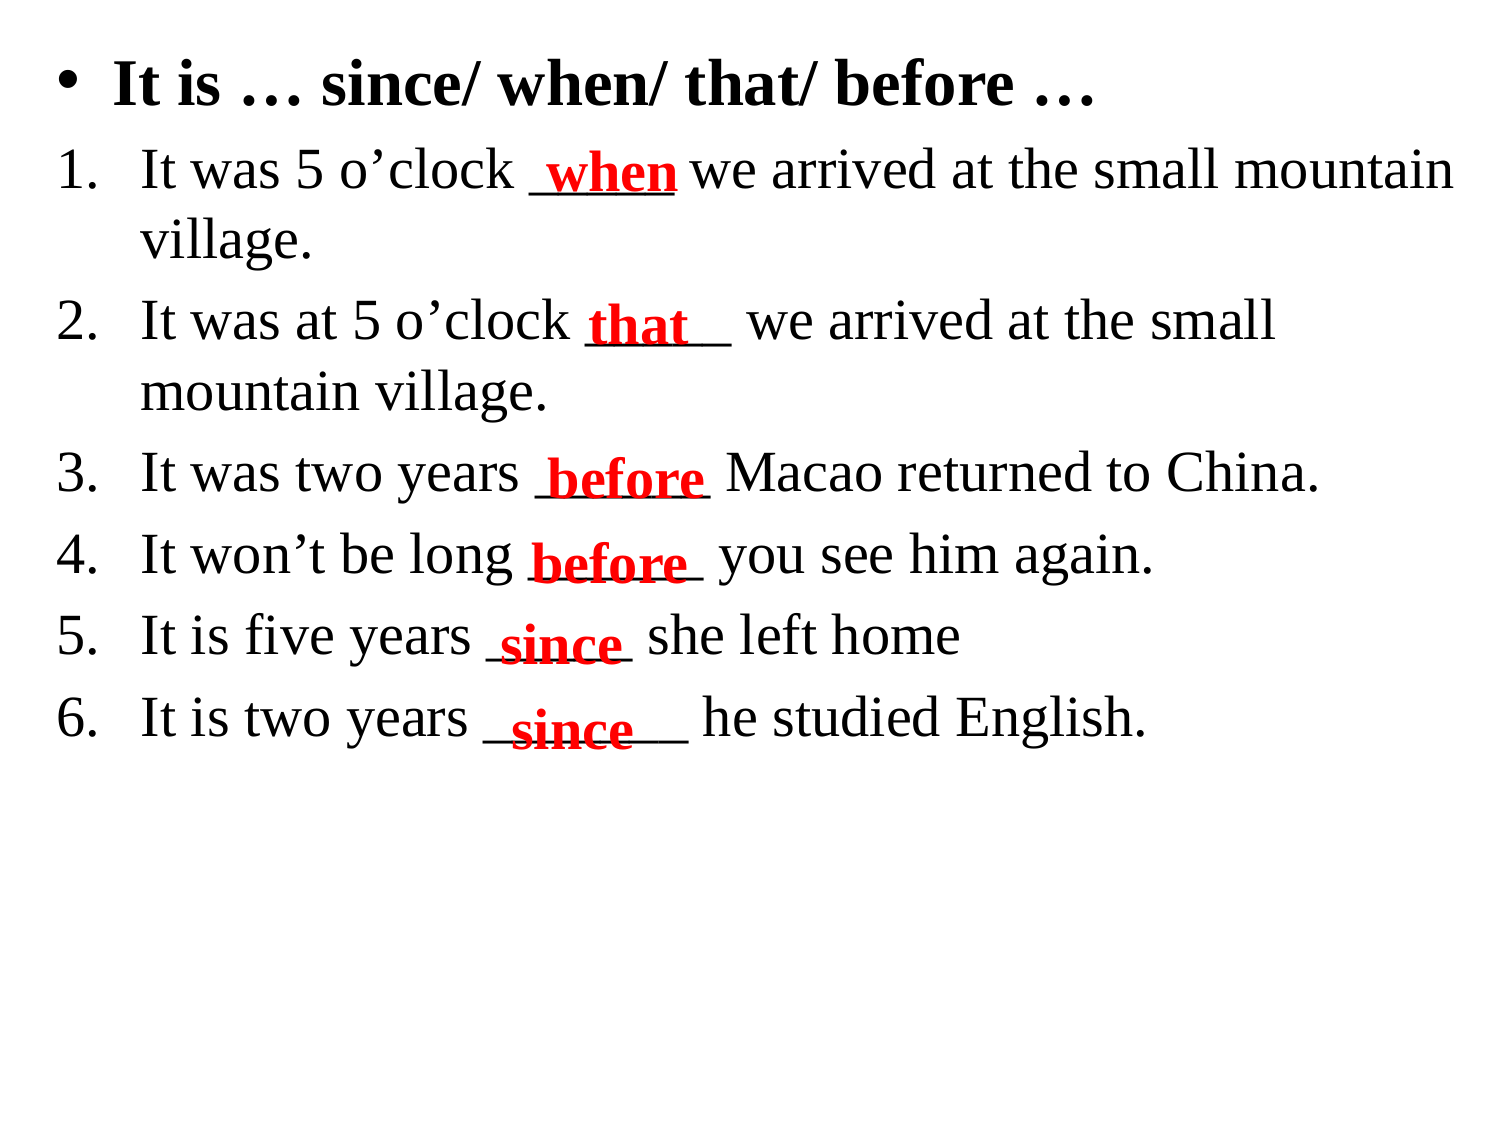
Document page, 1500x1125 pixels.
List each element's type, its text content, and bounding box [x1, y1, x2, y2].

text_box before [516, 518, 704, 603]
list It is … since/ when/ that/ before … It was 5 o’clock _____ we arrived at the small mountain village. It was at 5 o’clock _____ we arrived at the small mountain village. It was two years ______ Macao returned to China. It won’t be long ______ you see him again. It is five years _____ she left home It is two years _______ he studied English. [41, 30, 1471, 1094]
text_box since [485, 598, 638, 684]
text_box since [496, 684, 650, 769]
text_box that [573, 278, 704, 364]
text_box when [531, 125, 694, 211]
text_box before [532, 432, 721, 518]
